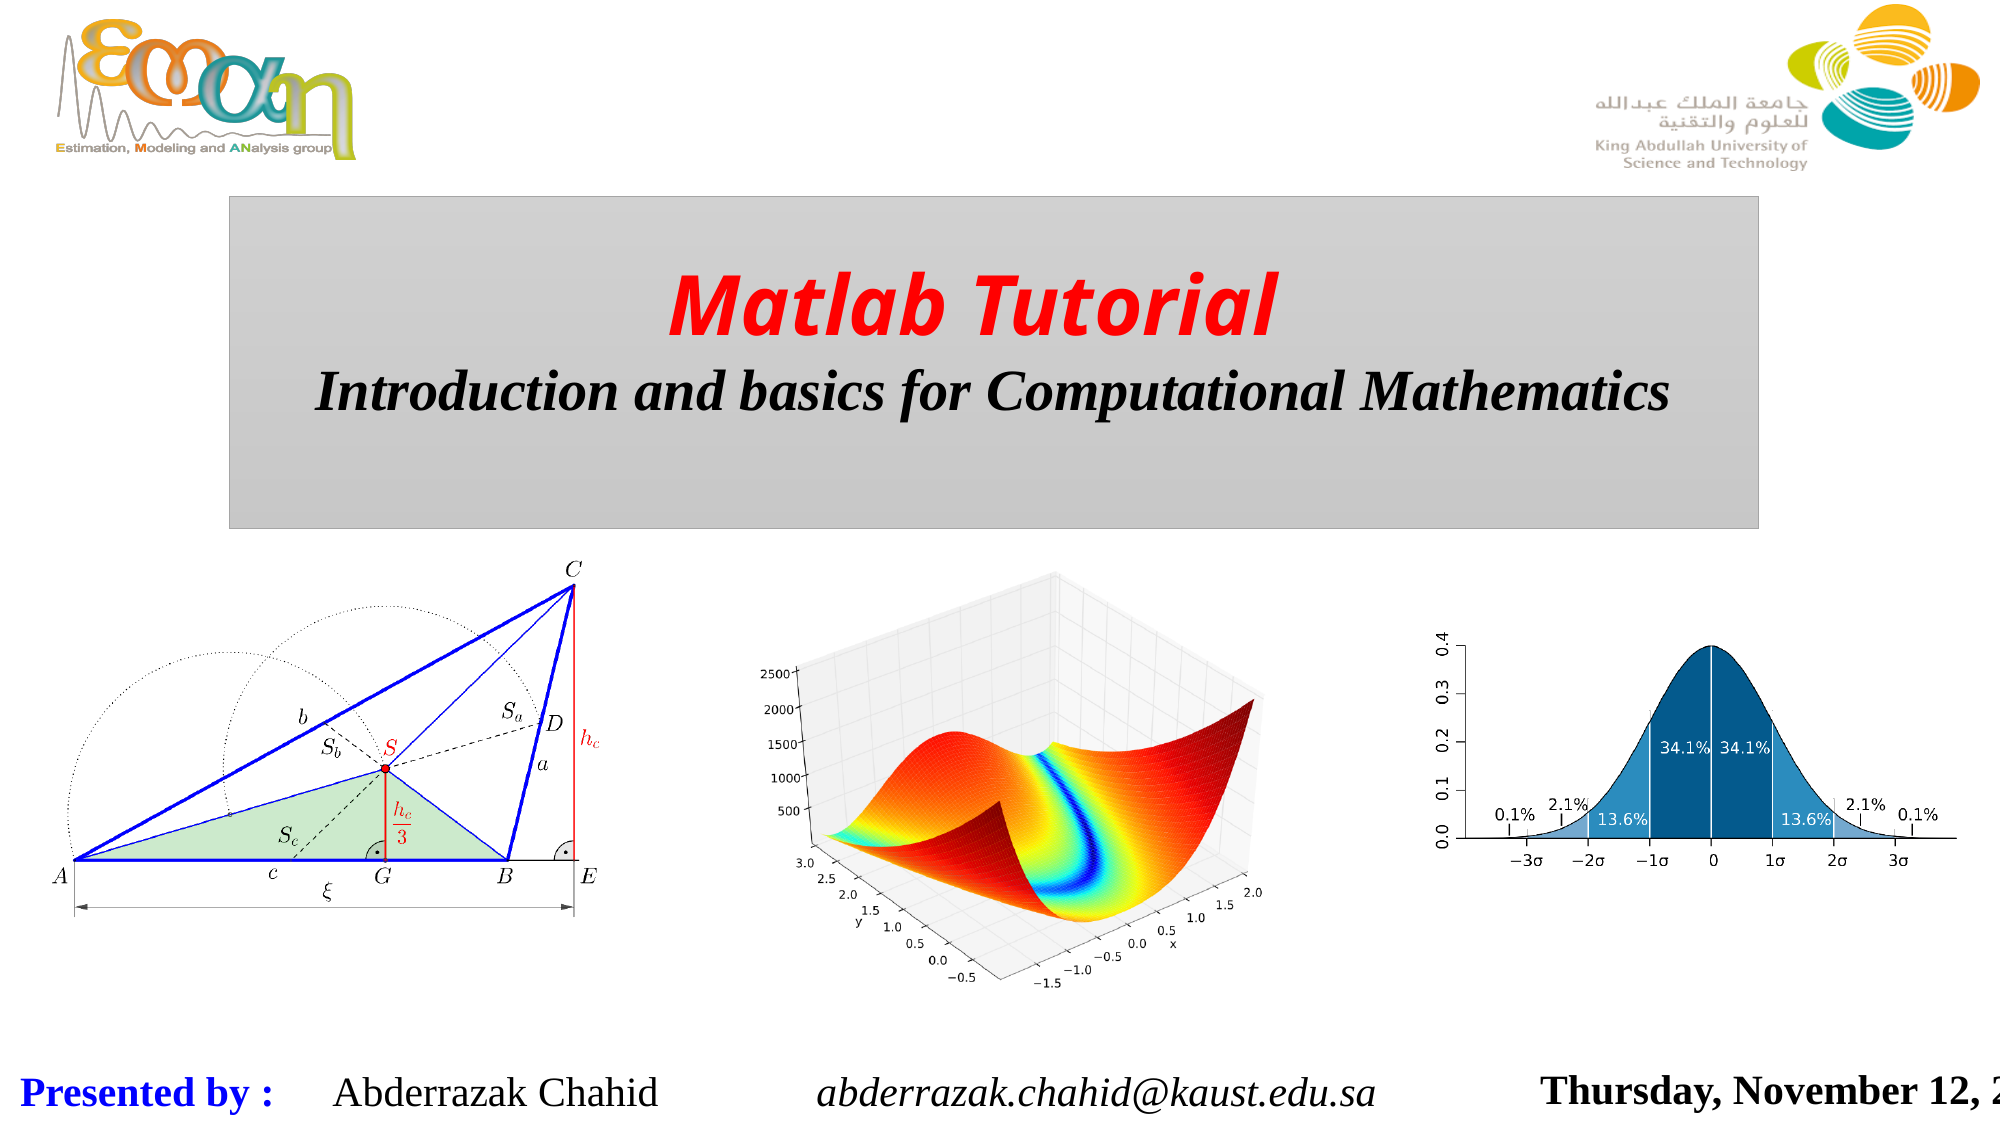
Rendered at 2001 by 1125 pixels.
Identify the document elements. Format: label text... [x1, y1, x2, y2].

picture [1427, 618, 1961, 885]
text_box Matlab Tutorial Introduction and basics for Computational Mathematics [229, 196, 1759, 529]
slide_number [1520, 1057, 2000, 1118]
picture [735, 563, 1306, 992]
picture [49, 19, 359, 160]
picture [40, 544, 614, 929]
picture [1595, 4, 1980, 171]
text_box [0, 1054, 1448, 1121]
